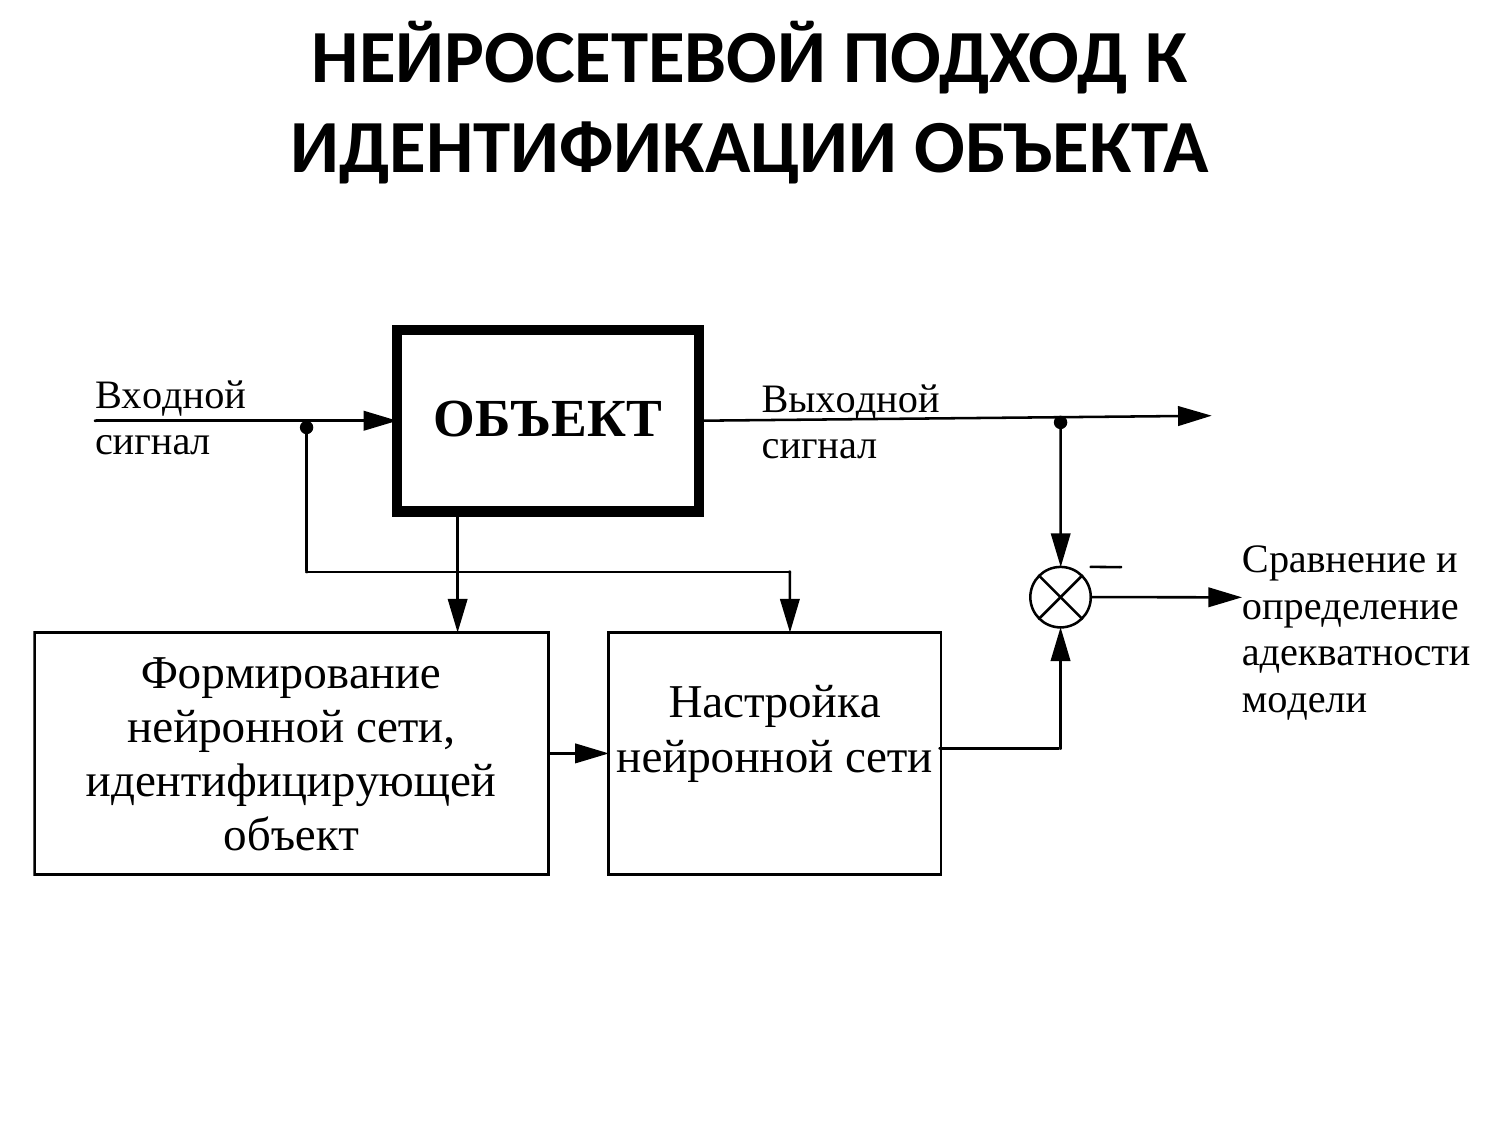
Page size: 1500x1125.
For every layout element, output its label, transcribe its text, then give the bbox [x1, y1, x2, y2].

text_box НЕЙРОСЕТЕВОЙ ПОДХОД К ИДЕНТИФИКАЦИИ ОБЪЕКТА [0, 1, 1500, 195]
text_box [33, 324, 1471, 878]
